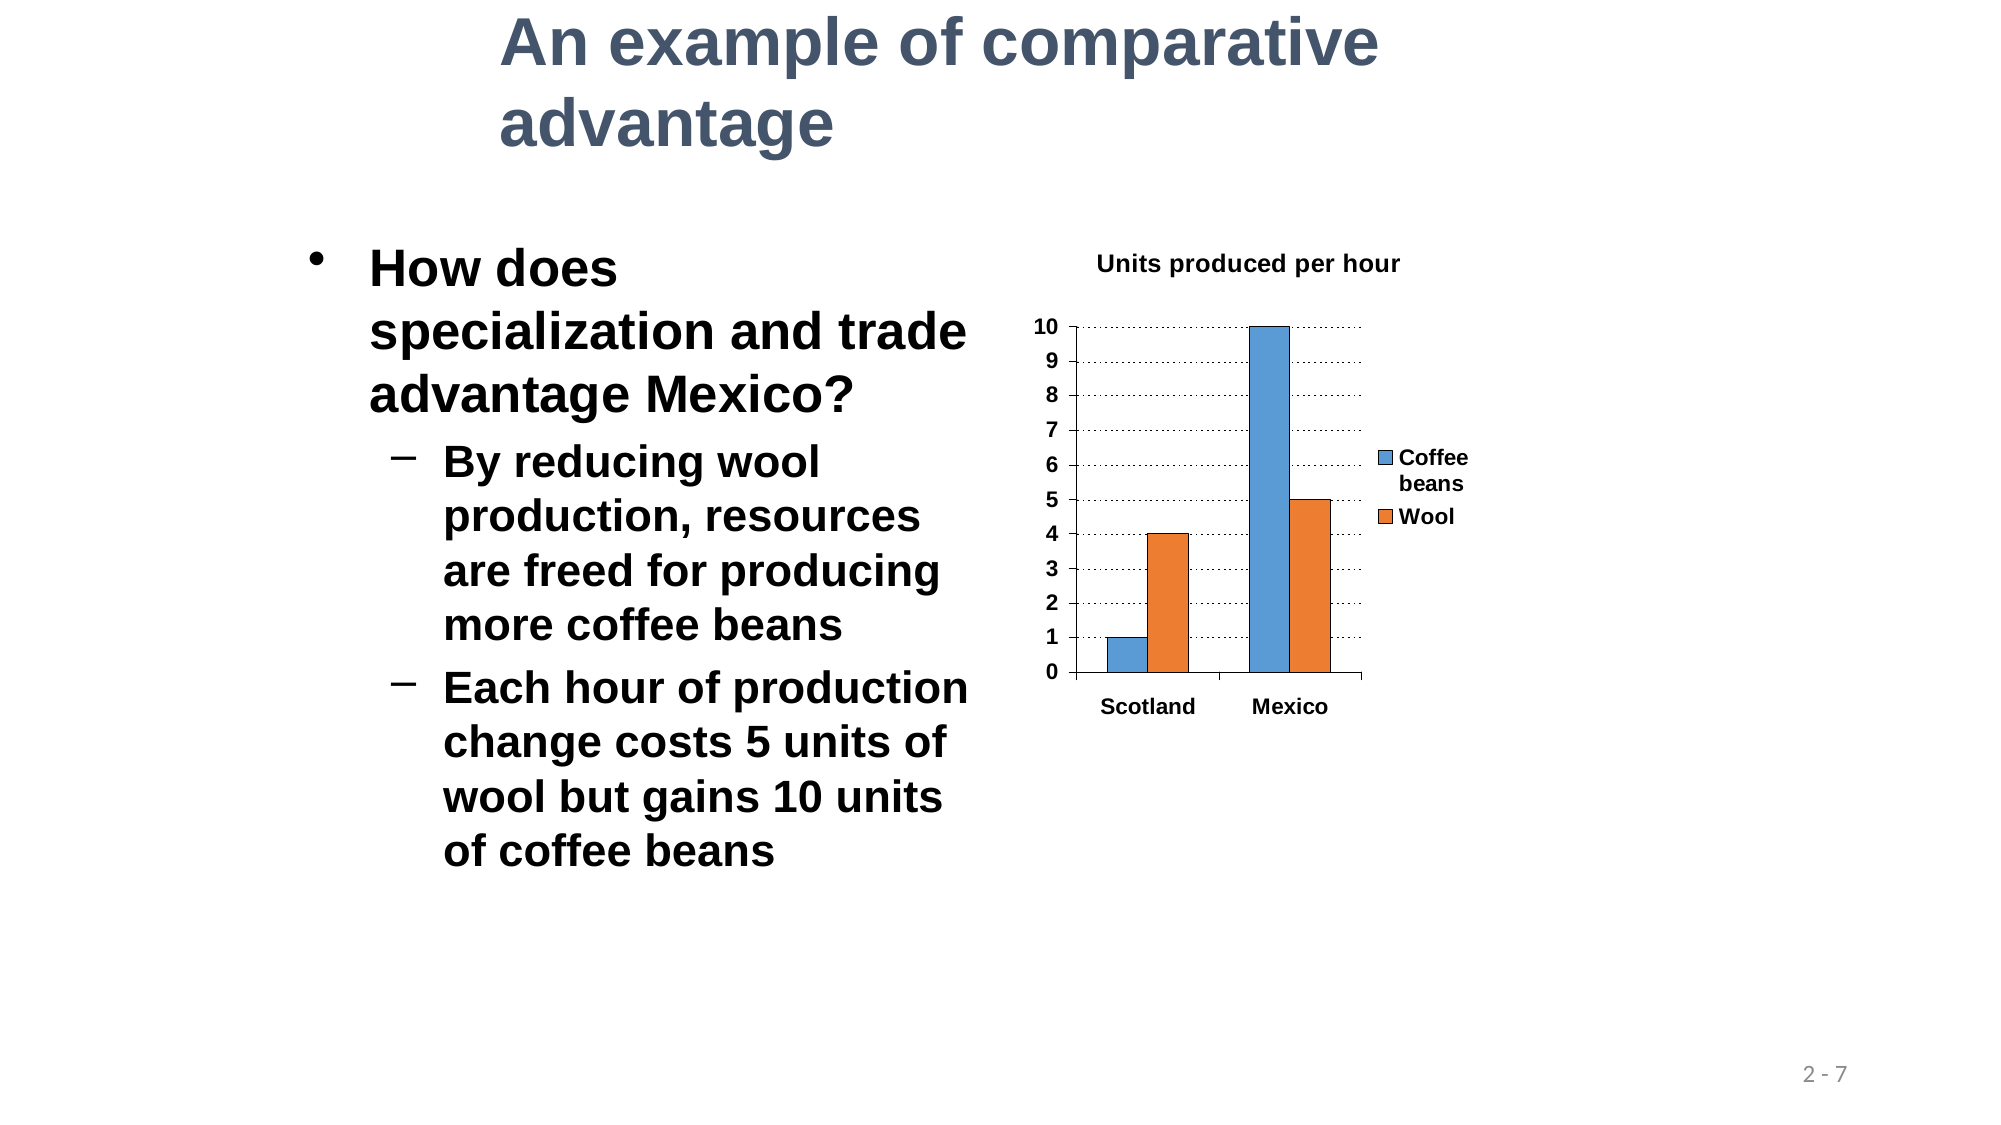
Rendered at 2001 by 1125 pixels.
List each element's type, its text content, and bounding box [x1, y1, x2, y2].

text_box How does specialization and trade advantage Mexico? By reducing wool production, resources are freed for producing more coffee beans Each hour of production change costs 5 units of wool but gains 10 units of coffee beans [292, 225, 994, 1000]
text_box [1015, 226, 1716, 1000]
slide_number 2 - 7 [1412, 1042, 1863, 1103]
text_box An example of comparative advantage [484, 11, 1728, 147]
